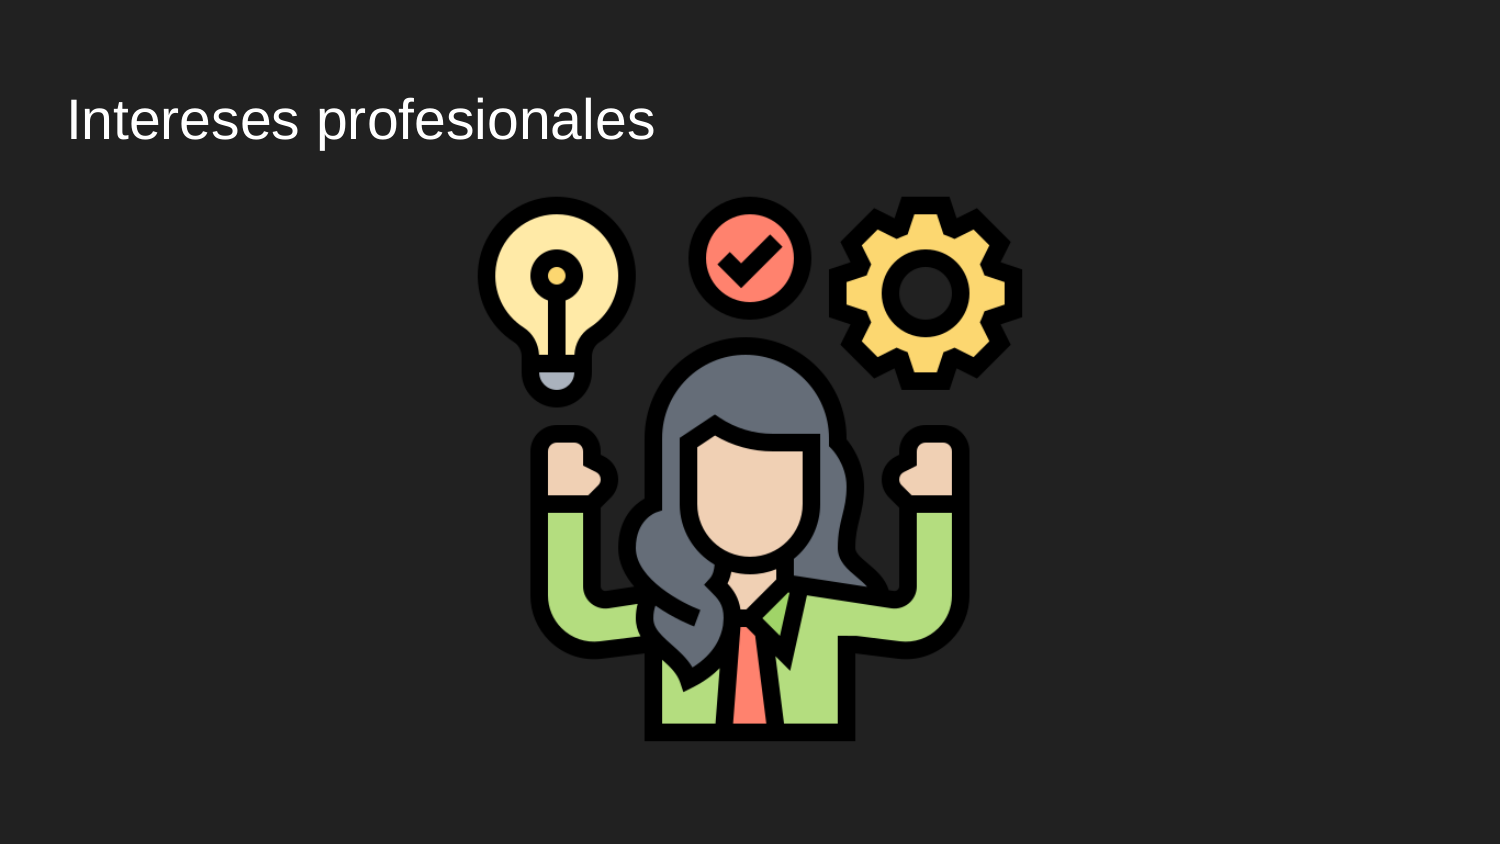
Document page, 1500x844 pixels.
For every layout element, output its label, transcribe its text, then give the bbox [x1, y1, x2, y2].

title Intereses profesionales [51, 72, 1449, 167]
picture [469, 188, 1031, 750]
